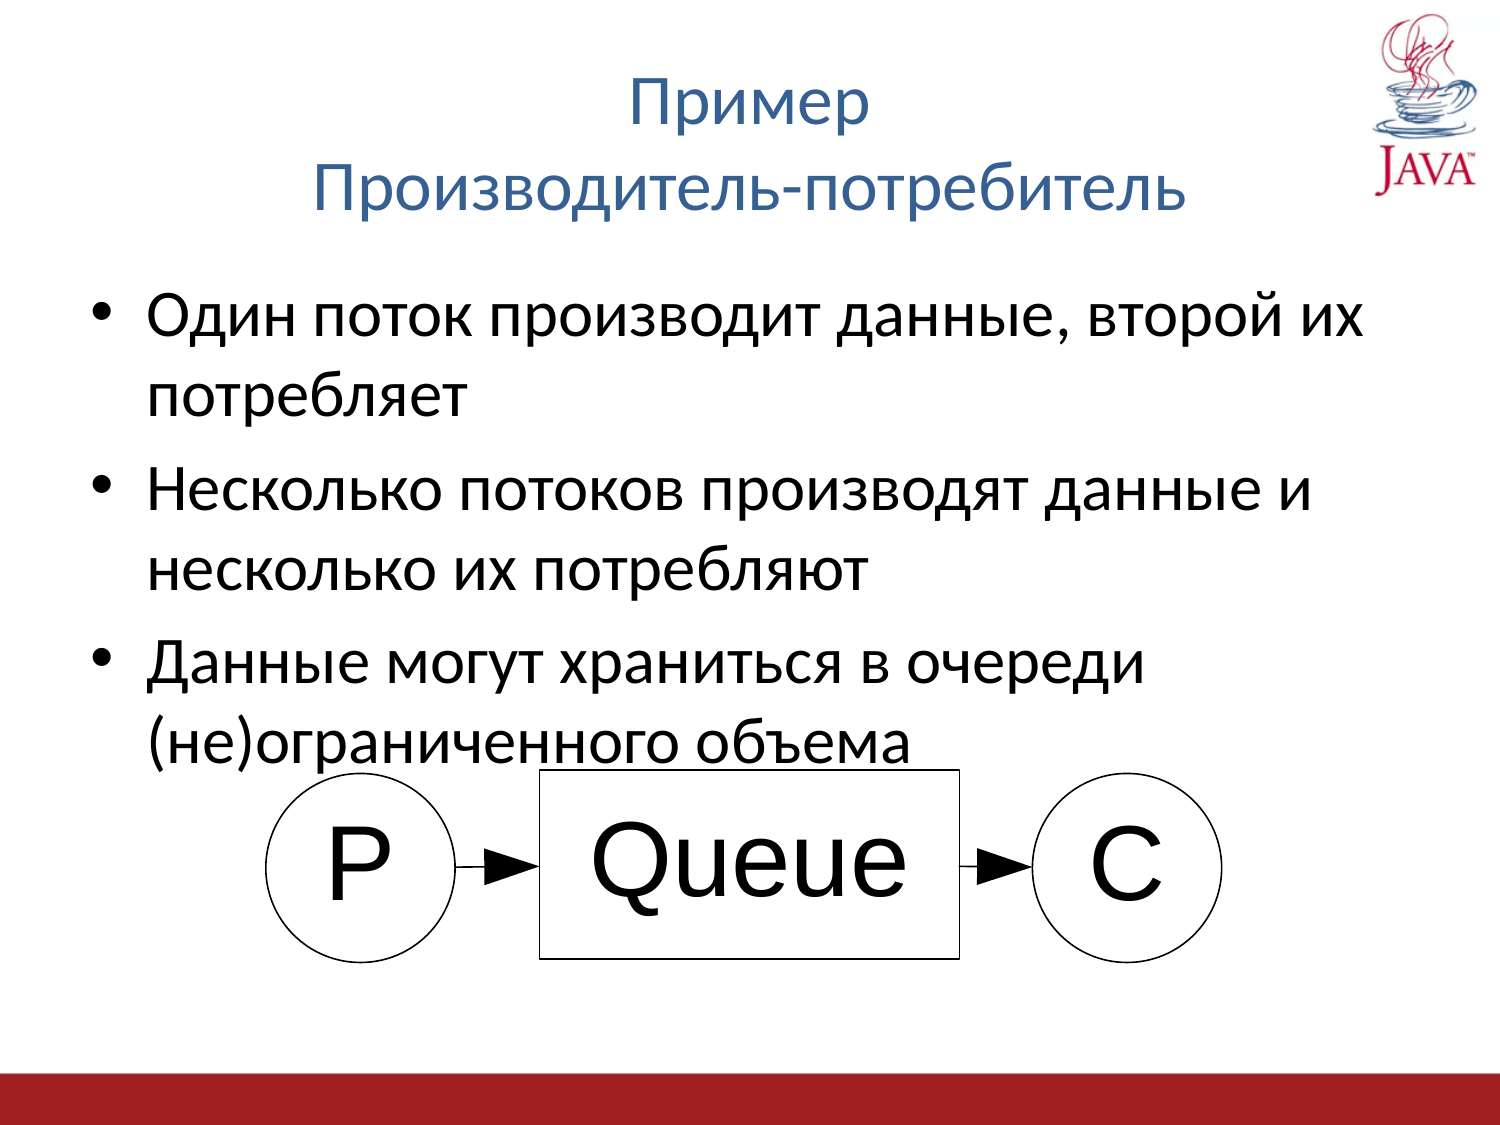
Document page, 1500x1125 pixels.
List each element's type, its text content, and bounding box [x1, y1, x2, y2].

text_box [258, 703, 1242, 1025]
picture [0, 0, 1500, 1125]
list Один поток производит данные, второй их потребляет Несколько потоков производят данные и несколько их потребляют Данные могут храниться в очереди (не)ограниченного объема [75, 262, 1425, 1005]
title Пример Производитель-потребитель [75, 45, 1425, 233]
